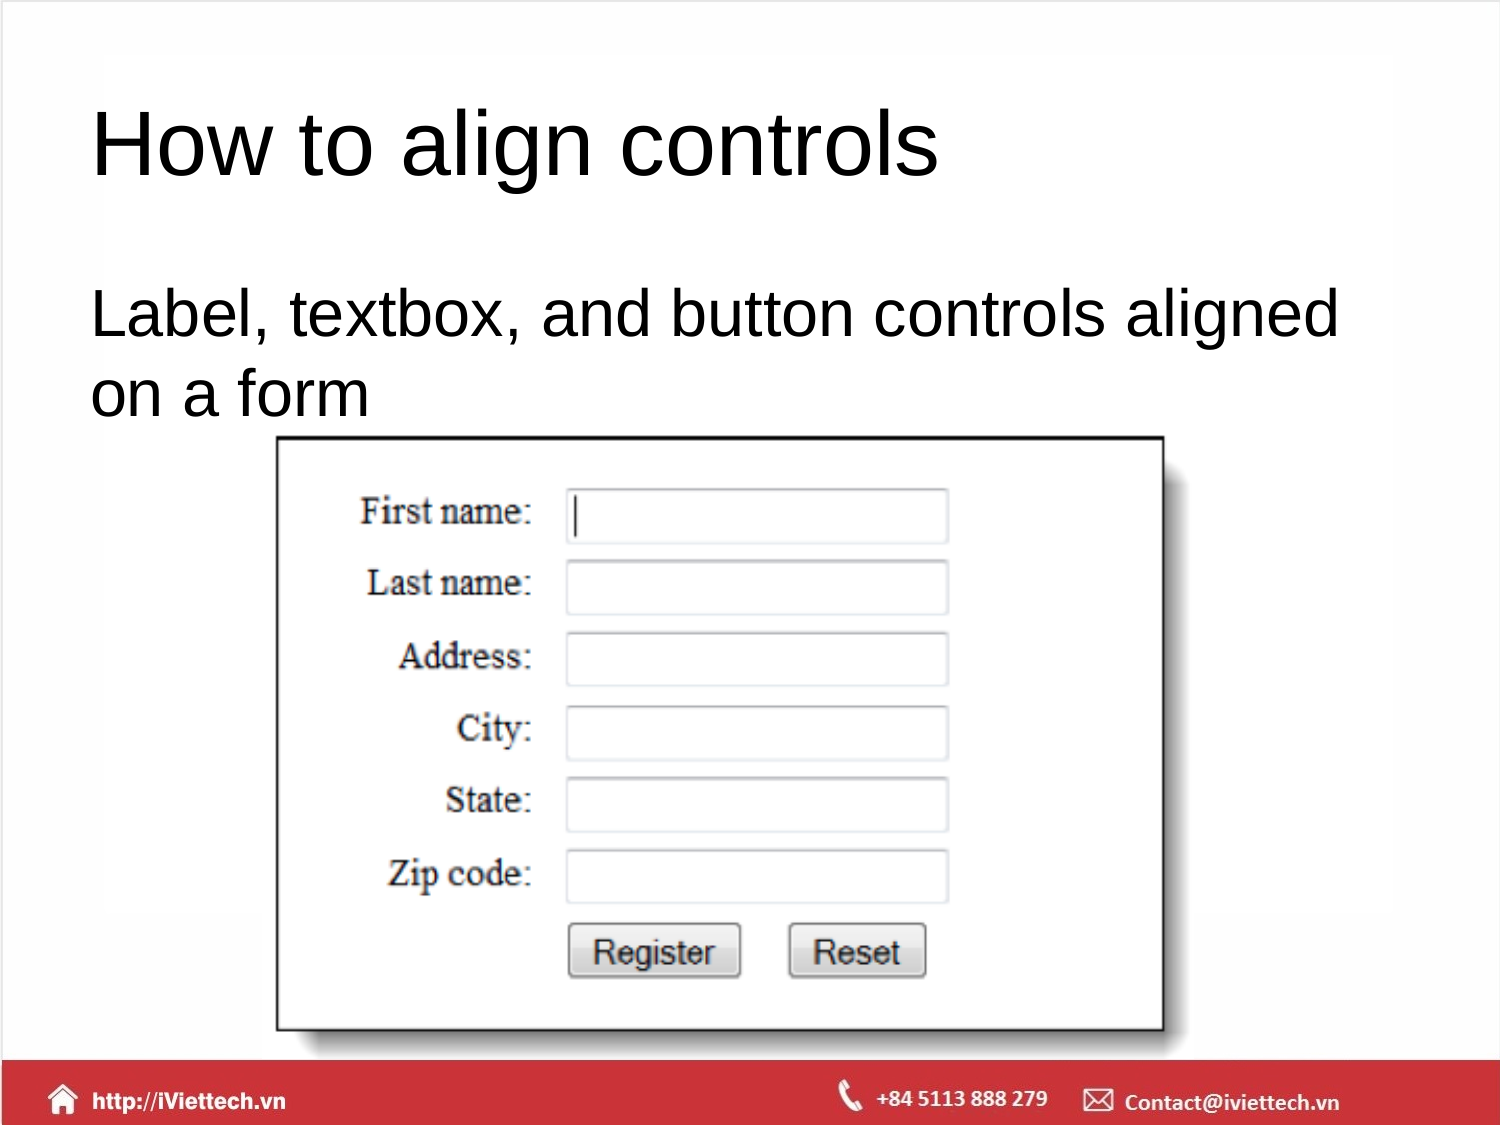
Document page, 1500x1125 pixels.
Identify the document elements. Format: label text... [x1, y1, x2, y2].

picture [0, 0, 1500, 1125]
title How to align controls [74, 44, 1426, 233]
list Label, textbox, and button controls aligned on a form [74, 262, 1426, 1006]
